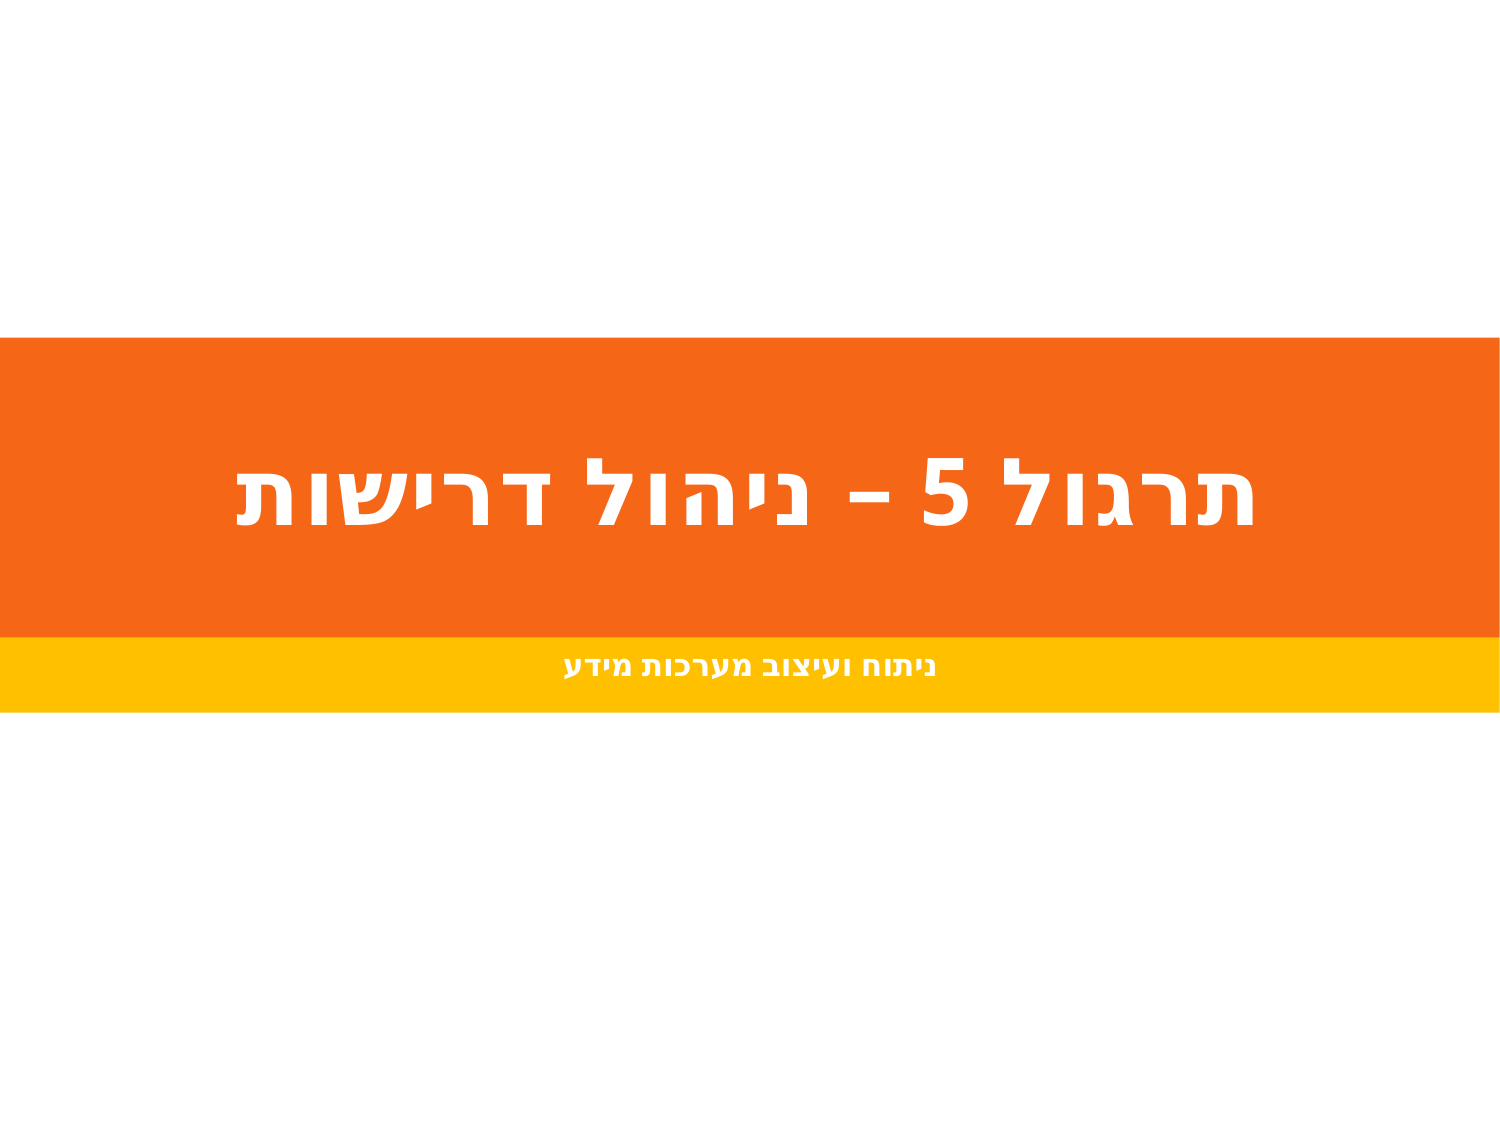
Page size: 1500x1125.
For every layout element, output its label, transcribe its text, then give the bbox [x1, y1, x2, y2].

subtitle ניתוח ועיצוב מערכות מידע [42, 641, 1459, 717]
title תרגול 5 – ניהול דרישות [58, 355, 1443, 641]
